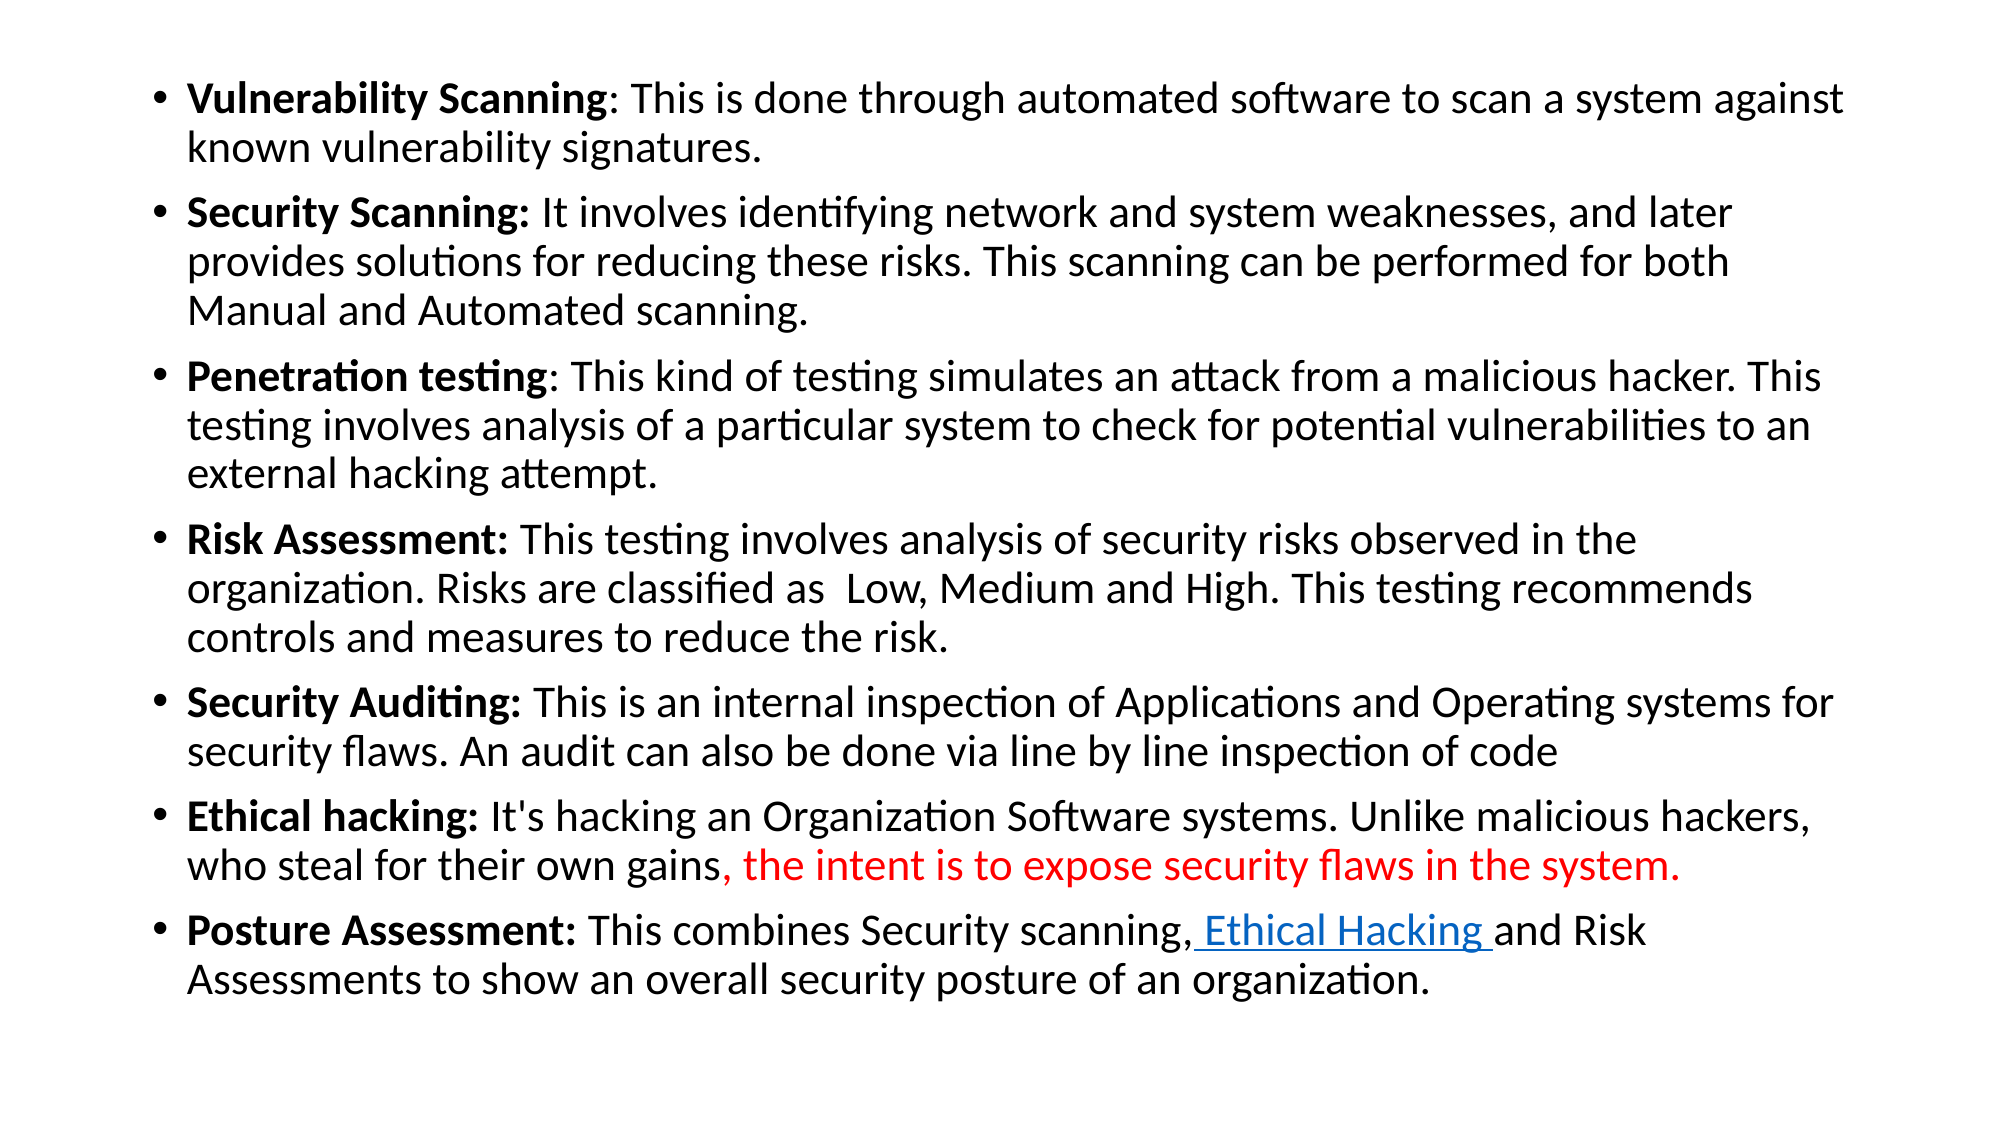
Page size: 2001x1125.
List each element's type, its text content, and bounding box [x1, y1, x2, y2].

list Vulnerability Scanning: This is done through automated software to scan a system against known vulnerability signatures. Security Scanning: It involves identifying network and system weaknesses, and later provides solutions for reducing these risks. This scanning can be performed for both Manual and Automated scanning. Penetration testing: This kind of testing simulates an attack from a malicious hacker. This testing involves analysis of a particular system to check for potential vulnerabilities to an external hacking attempt. Risk Assessment: This testing involves analysis of security risks observed in the organization. Risks are classified as Low, Medium and High. This testing recommends controls and measures to reduce the risk. Security Auditing: This is an internal inspection of Applications and Operating systems for security flaws. An audit can also be done via line by line inspection of code Ethical hacking: It's hacking an Organization Software systems. Unlike malicious hackers, who steal for their own gains, the intent is to expose security flaws in the system. Posture Assessment: This combines Security scanning, Ethical Hacking and Risk Assessments to show an overall security posture of an organization. [137, 67, 1863, 1014]
